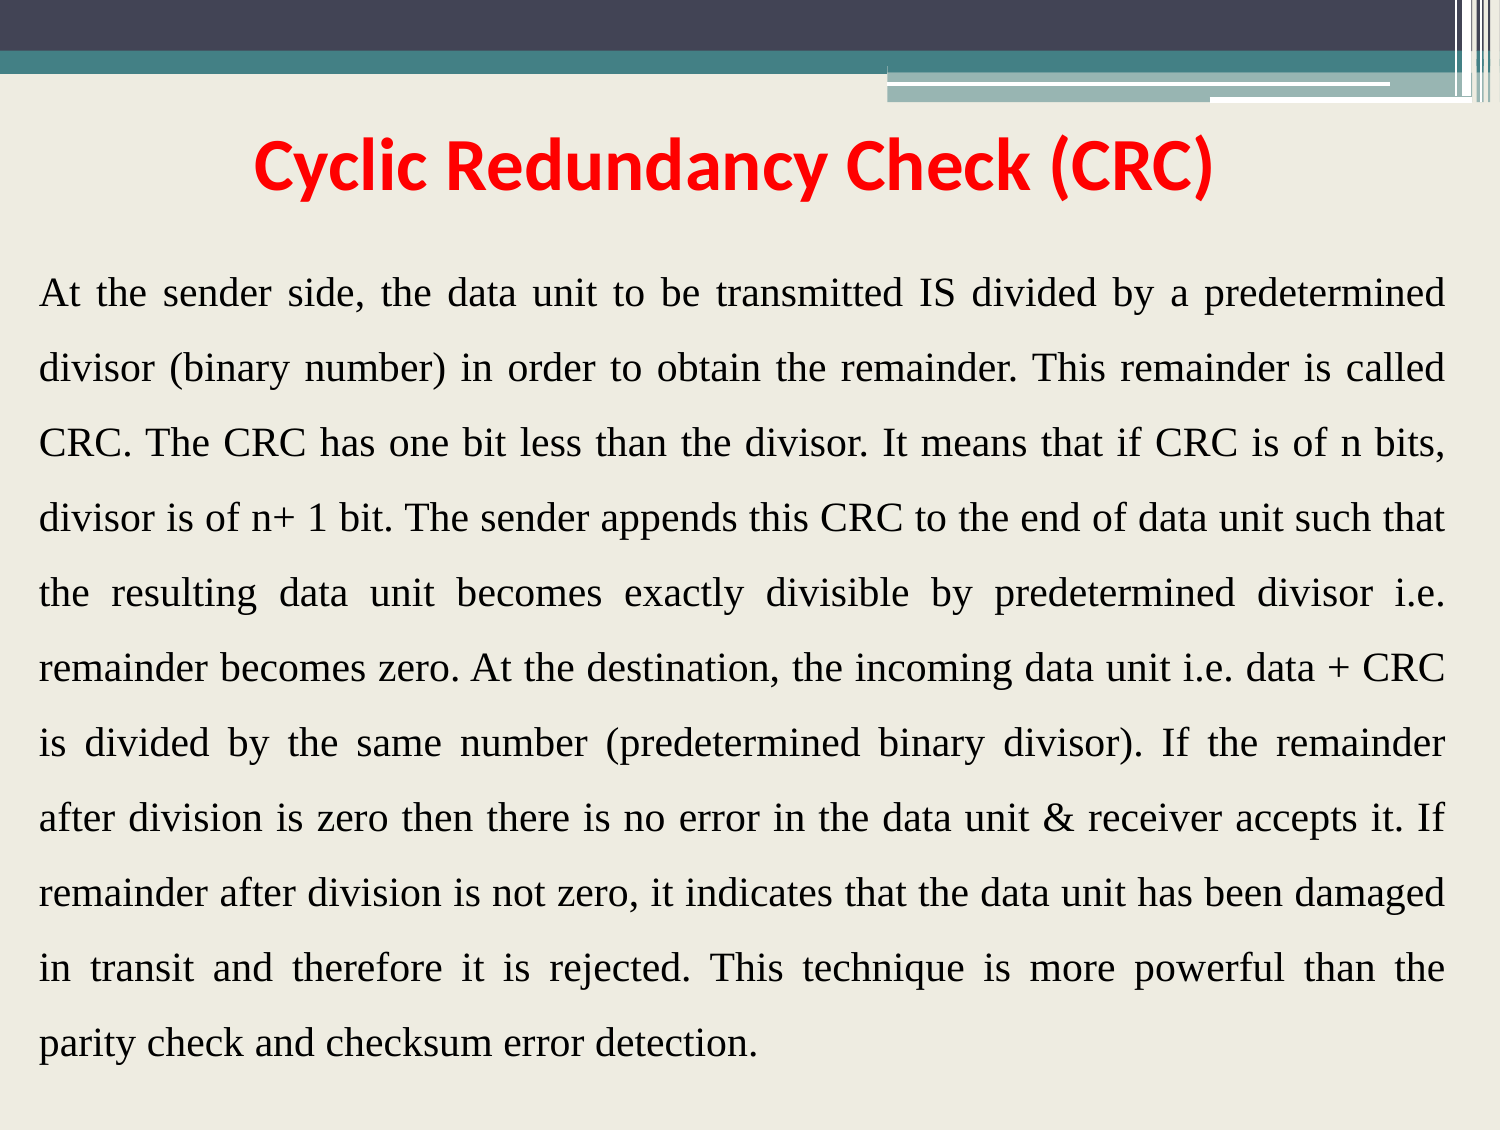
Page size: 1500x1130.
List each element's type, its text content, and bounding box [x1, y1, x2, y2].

text_box Cyclic Redundancy Check (CRC) [239, 108, 1315, 213]
text_box At the sender side, the data unit to be transmitted IS divided by a predetermined divisor (binary number) in order to obtain the remainder. This remainder is called CRC. The CRC has one bit less than the divisor. It means that if CRC is of n bits, divisor is of n+ 1 bit. The sender appends this CRC to the end of data unit such that the resulting data unit becomes exactly divisible by predetermined divisor i.e. remainder becomes zero. At the destination, the incoming data unit i.e. data + CRC is divided by the same number (predetermined binary divisor). If the remainder after division is zero then there is no error in the data unit & receiver accepts it. If remainder after division is not zero, it indicates that the data unit has been damaged in transit and therefore it is rejected. This technique is more powerful than the parity check and checksum error detection. [24, 232, 1462, 1130]
